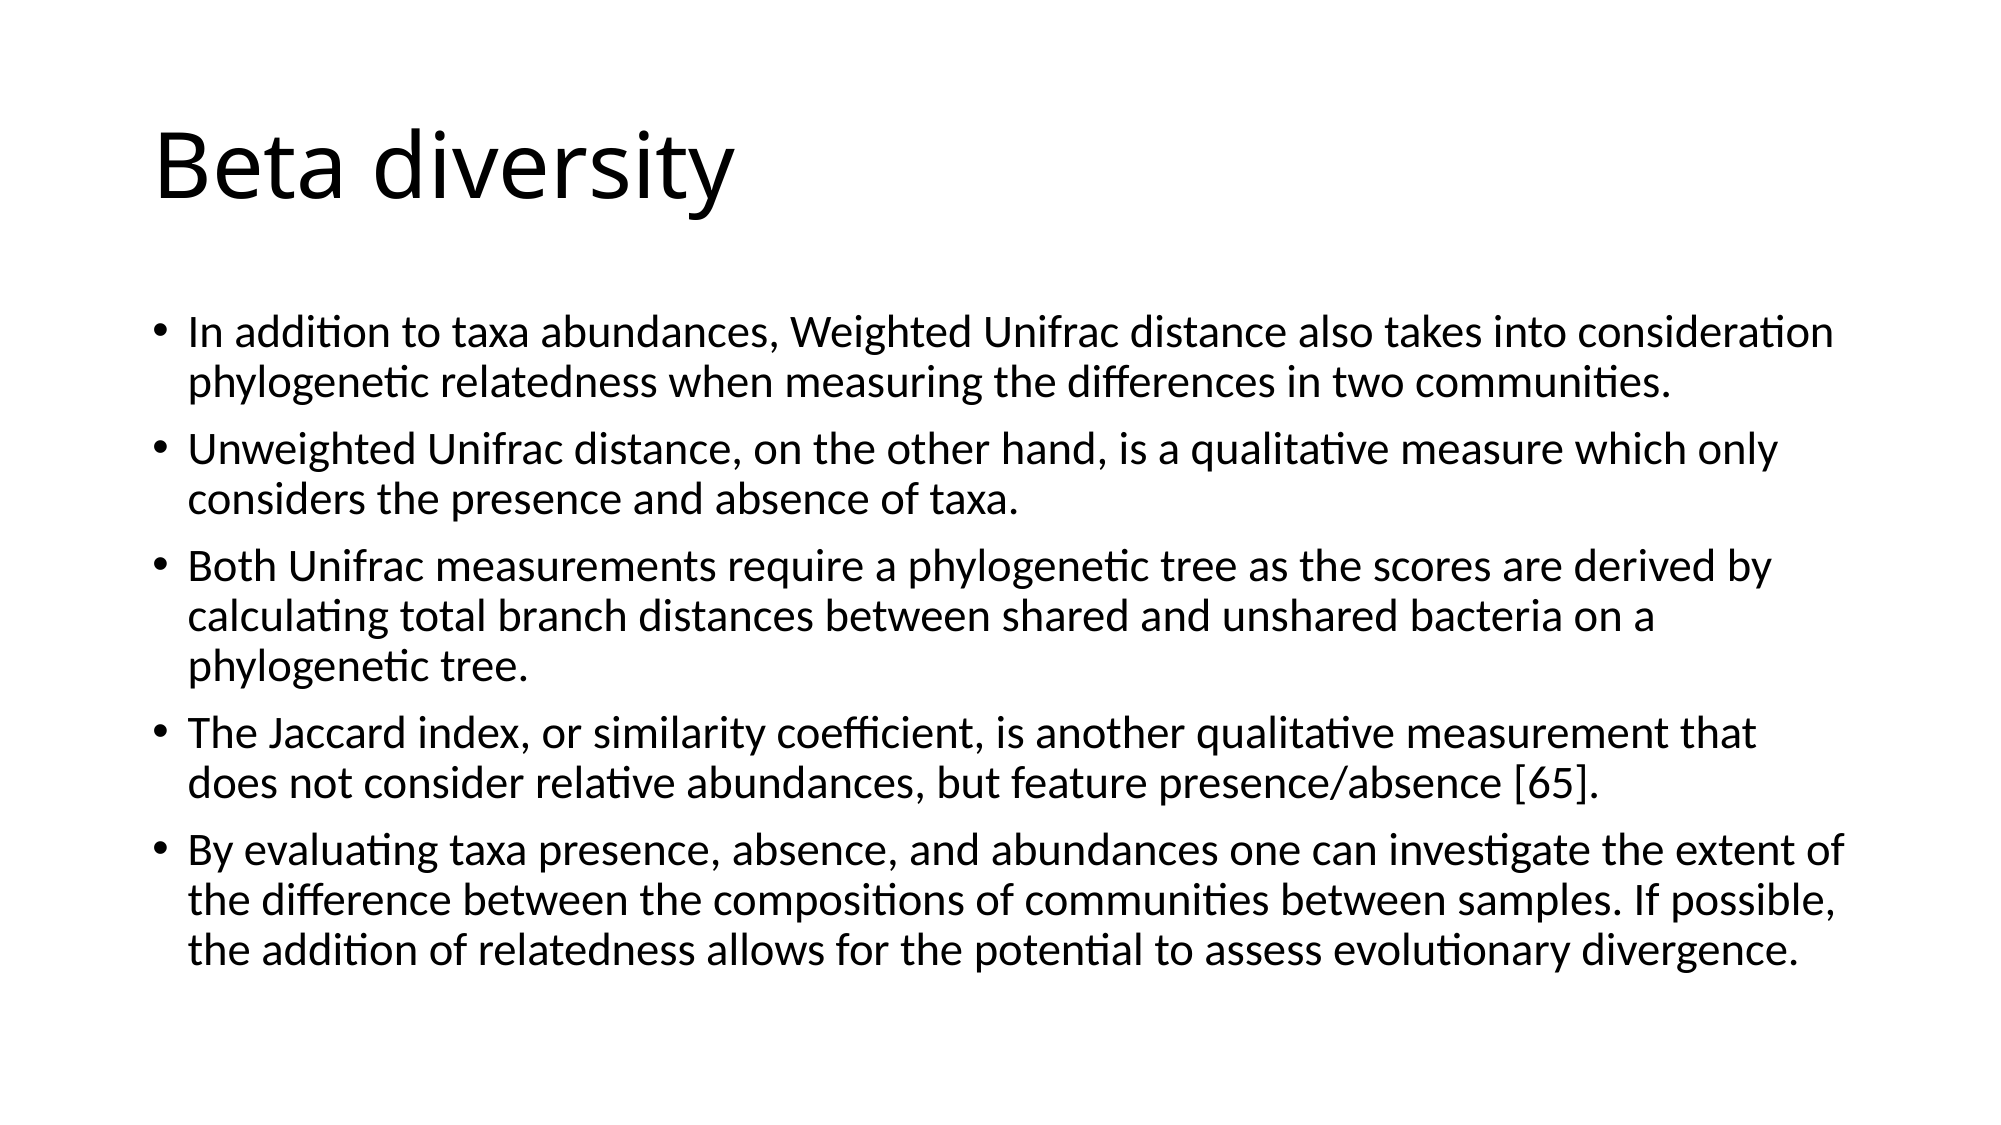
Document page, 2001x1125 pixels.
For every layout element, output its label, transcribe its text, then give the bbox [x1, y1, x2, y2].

list In addition to taxa abundances, Weighted Unifrac distance also takes into consideration phylogenetic relatedness when measuring the differences in two communities. Unweighted Unifrac distance, on the other hand, is a qualitative measure which only considers the presence and absence of taxa. Both Unifrac measurements require a phylogenetic tree as the scores are derived by calculating total branch distances between shared and unshared bacteria on a phylogenetic tree. The Jaccard index, or similarity coefficient, is another qualitative measurement that does not consider relative abundances, but feature presence/absence [65]. By evaluating taxa presence, absence, and abundances one can investigate the extent of the difference between the compositions of communities between samples. If possible, the addition of relatedness allows for the potential to assess evolutionary divergence. [137, 299, 1863, 1014]
title Beta diversity [137, 59, 1863, 278]
